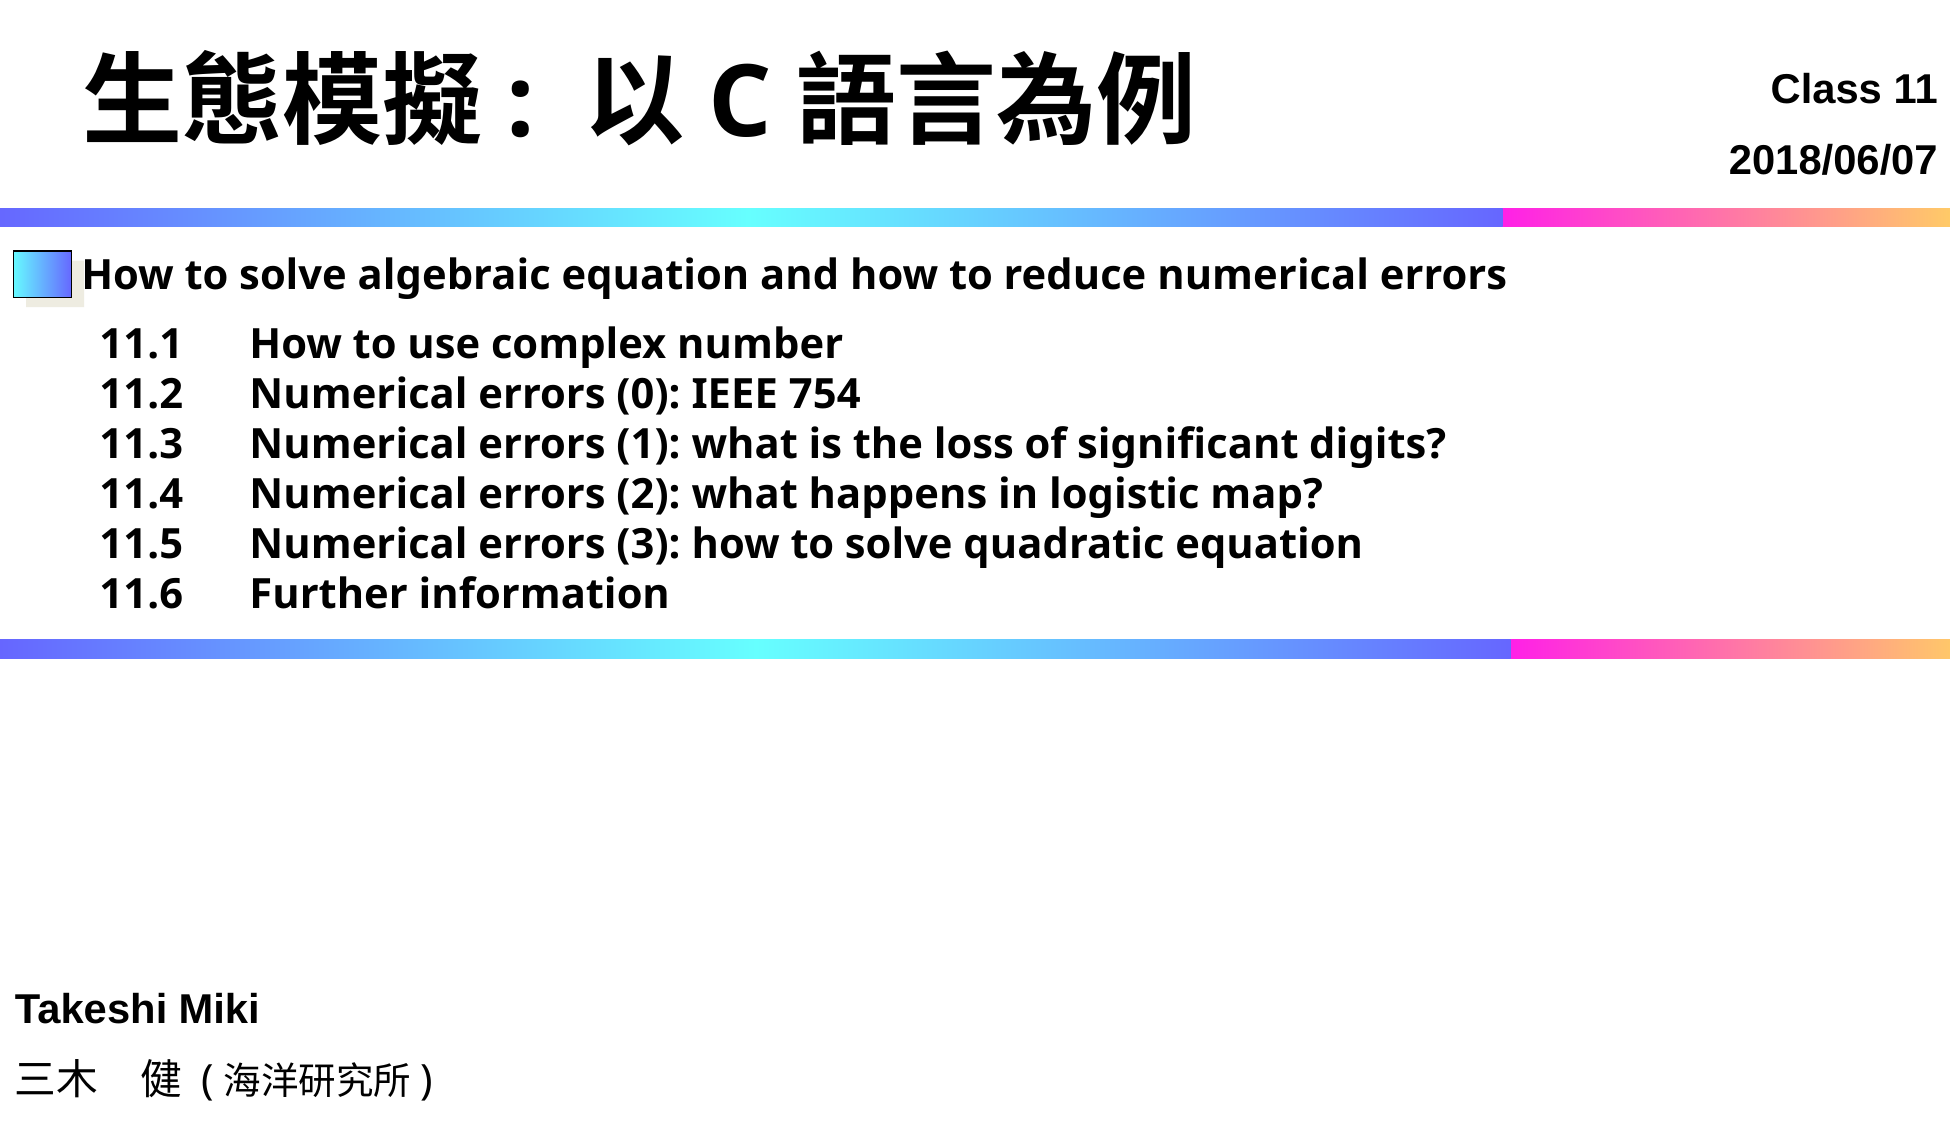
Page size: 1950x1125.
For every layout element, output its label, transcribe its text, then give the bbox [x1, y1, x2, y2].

text_box Takeshi Miki 三木 健 (海洋研究所) [0, 974, 829, 1111]
text_box How to solve algebraic equation and how to reduce numerical errors [66, 240, 1715, 306]
text_box Class 11 2018/06/07 [847, 54, 1950, 191]
text_box 11.1 How to use complex number 11.2 Numerical errors (0): IEEE 754 11.3 Numerical errors (1): what is the loss of significant digits? 11.4 Numerical errors (2): what happens in logistic map? 11.5 Numerical errors (3): how to solve quadratic equation 11.6 Further information [84, 309, 1638, 624]
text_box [13, 250, 85, 308]
text_box 生態模擬: 以C語言為例 [67, 29, 1877, 195]
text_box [0, 639, 1950, 659]
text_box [0, 208, 1950, 228]
